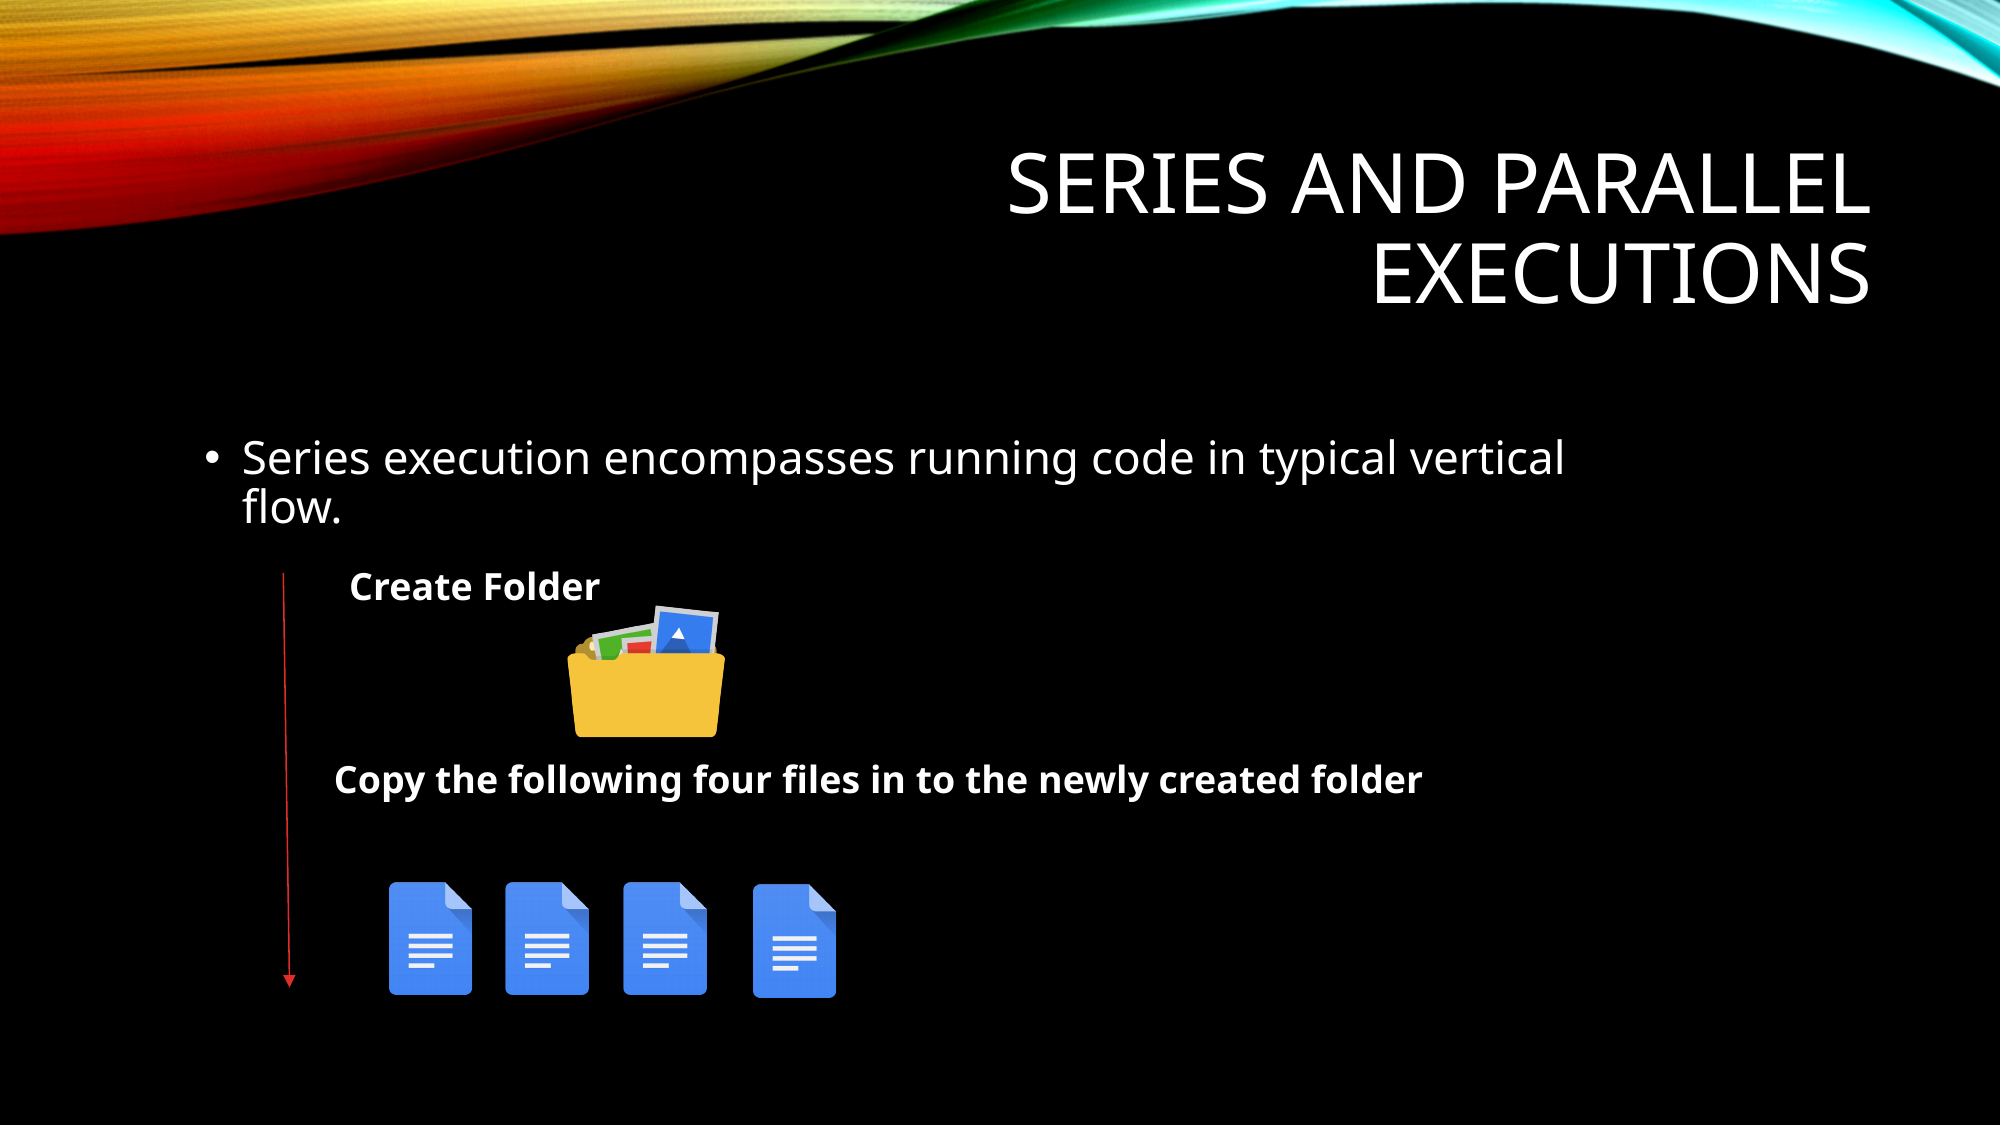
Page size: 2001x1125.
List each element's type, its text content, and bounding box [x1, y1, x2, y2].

picture [732, 879, 857, 1003]
list Series execution encompasses running code in typical vertical flow. [189, 427, 1638, 988]
title Series and Parallel Executions [474, 125, 1888, 338]
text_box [283, 572, 290, 988]
picture [369, 877, 727, 1001]
picture [564, 589, 727, 753]
text_box Create Folder [334, 555, 616, 615]
text_box Copy the following four files in to the newly created folder [319, 748, 1440, 809]
picture [0, 0, 2000, 237]
